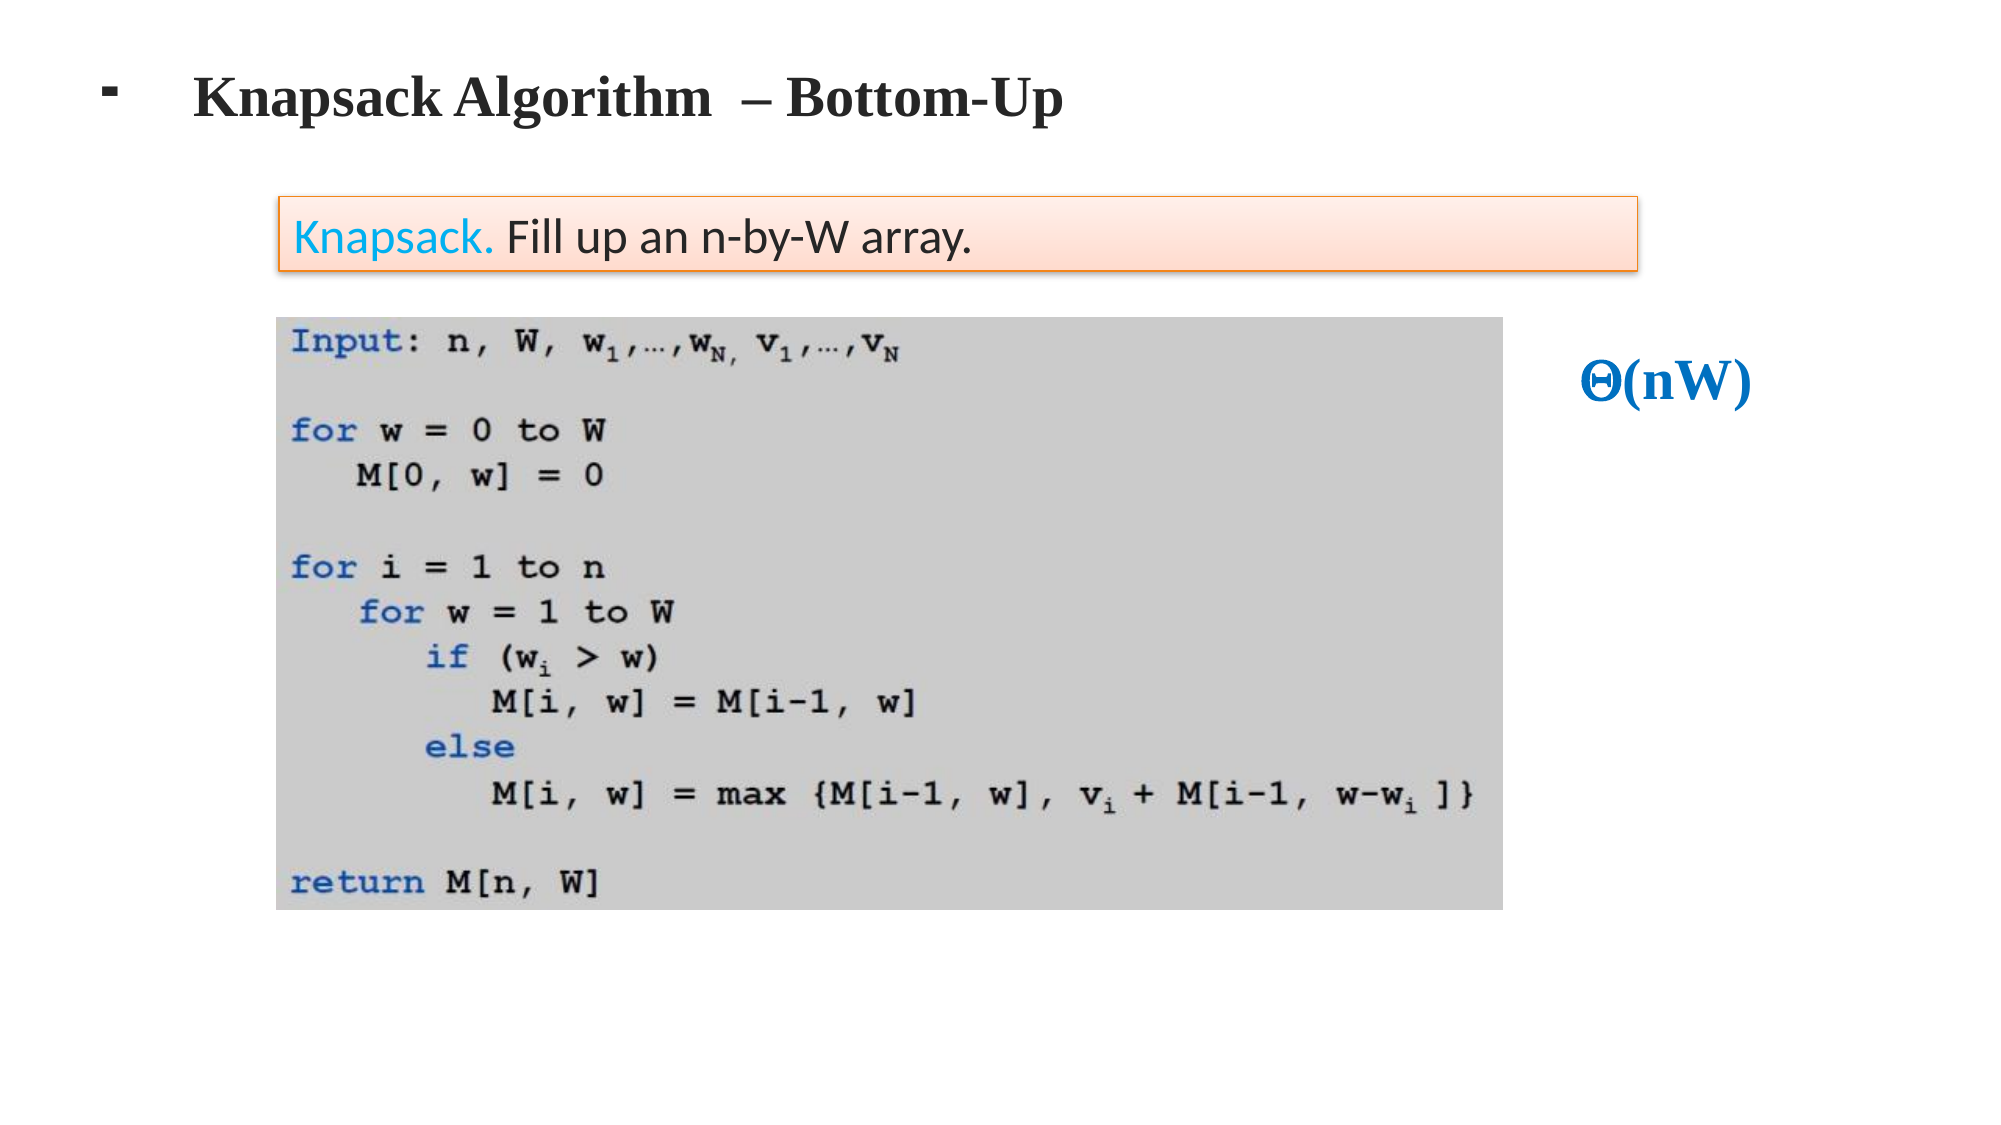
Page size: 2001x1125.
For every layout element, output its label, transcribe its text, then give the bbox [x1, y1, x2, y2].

text_box Knapsack Algorithm – Bottom-Up [84, 12, 1585, 174]
picture [276, 317, 1503, 911]
text_box Q(nW) [1565, 334, 1972, 419]
text_box Knapsack. Fill up an n-by-W array. [278, 196, 1638, 272]
